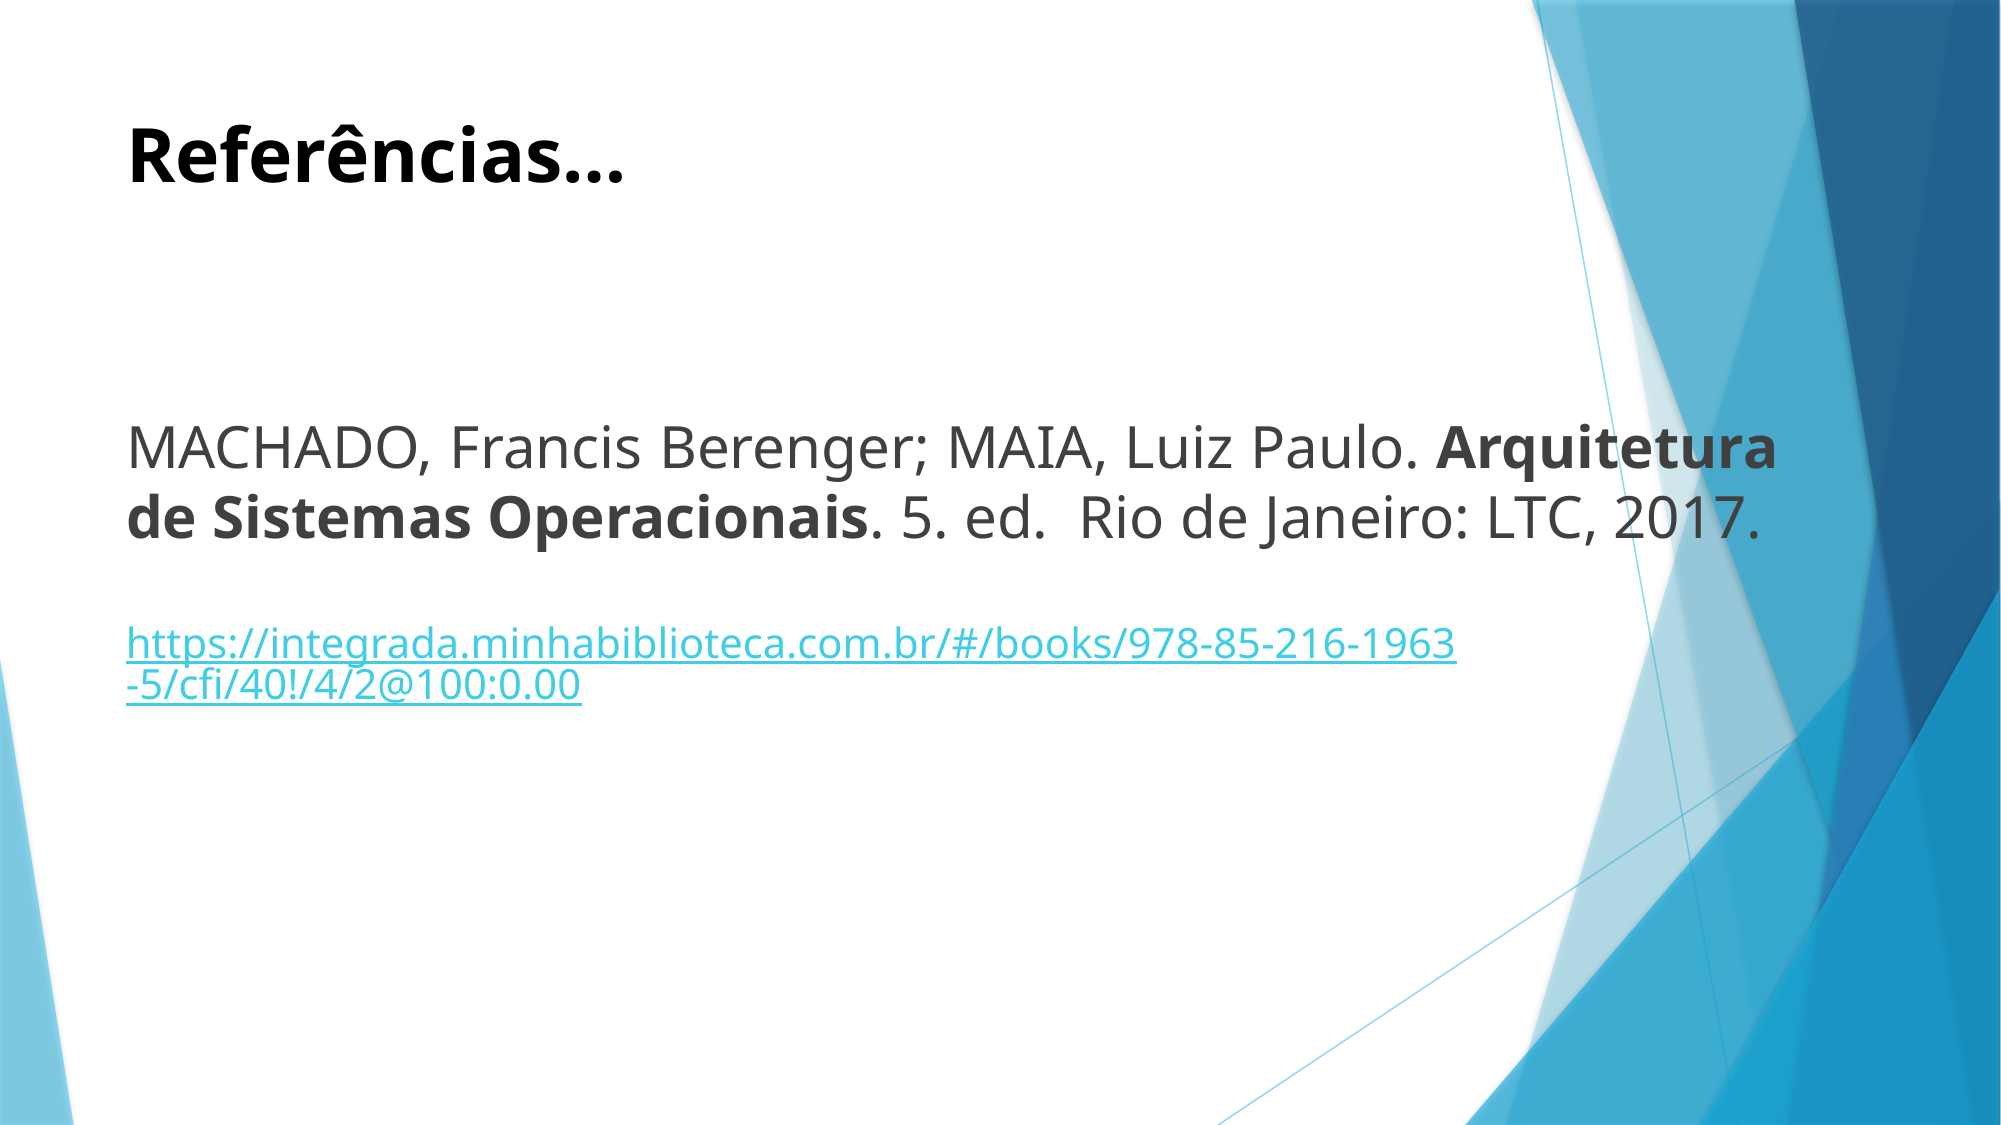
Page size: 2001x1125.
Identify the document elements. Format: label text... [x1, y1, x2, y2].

list MACHADO, Francis Berenger; MAIA, Luiz Paulo. Arquitetura de Sistemas Operacionais. 5. ed. Rio de Janeiro: LTC, 2017. [111, 261, 1794, 1099]
text_box https://integrada.minhabiblioteca.com.br/#/books/978-85-216-1963-5/cfi/40!/4/2@100:0.00 [111, 609, 1481, 681]
title Referências… [111, 99, 1522, 261]
